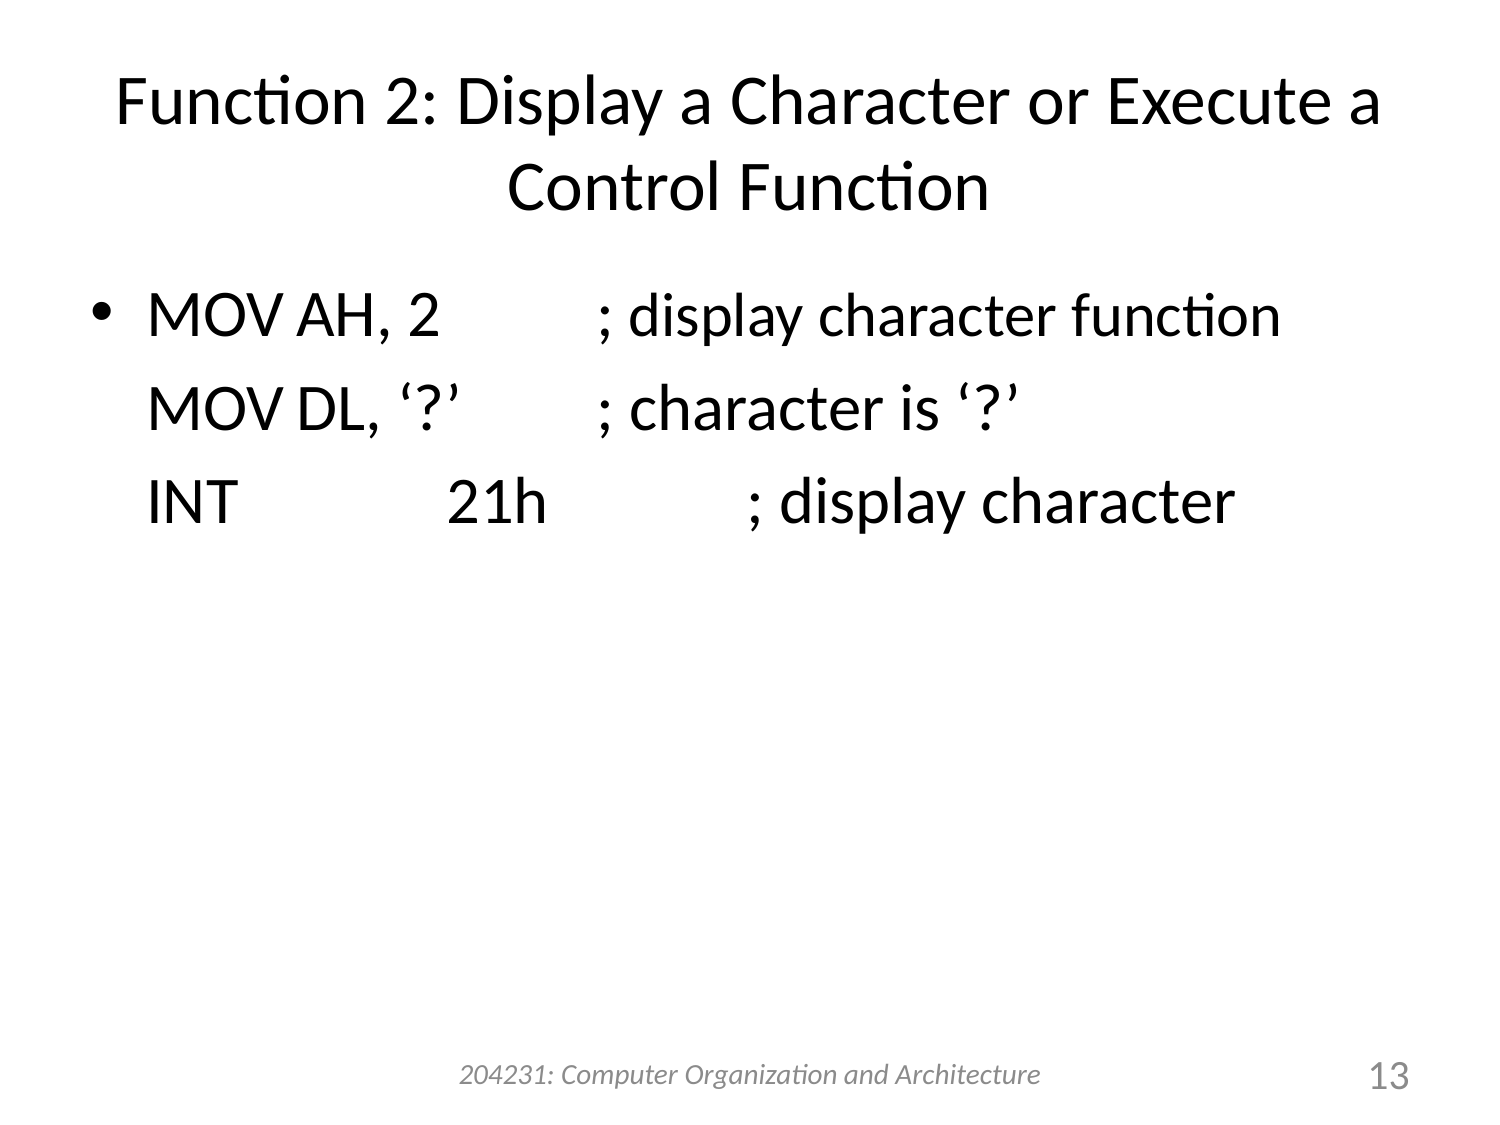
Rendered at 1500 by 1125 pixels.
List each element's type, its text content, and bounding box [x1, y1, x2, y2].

slide_number 13 [1074, 1042, 1425, 1103]
footer 204231: Computer Organization and Architecture [76, 1042, 1074, 1103]
title Function 2: Display a Character or Execute a Control Function [75, 45, 1425, 233]
list MOV AH, 2 ; display character function MOV DL, ‘?’ ; character is ‘?’ INT 21h ; display character [75, 262, 1425, 1005]
